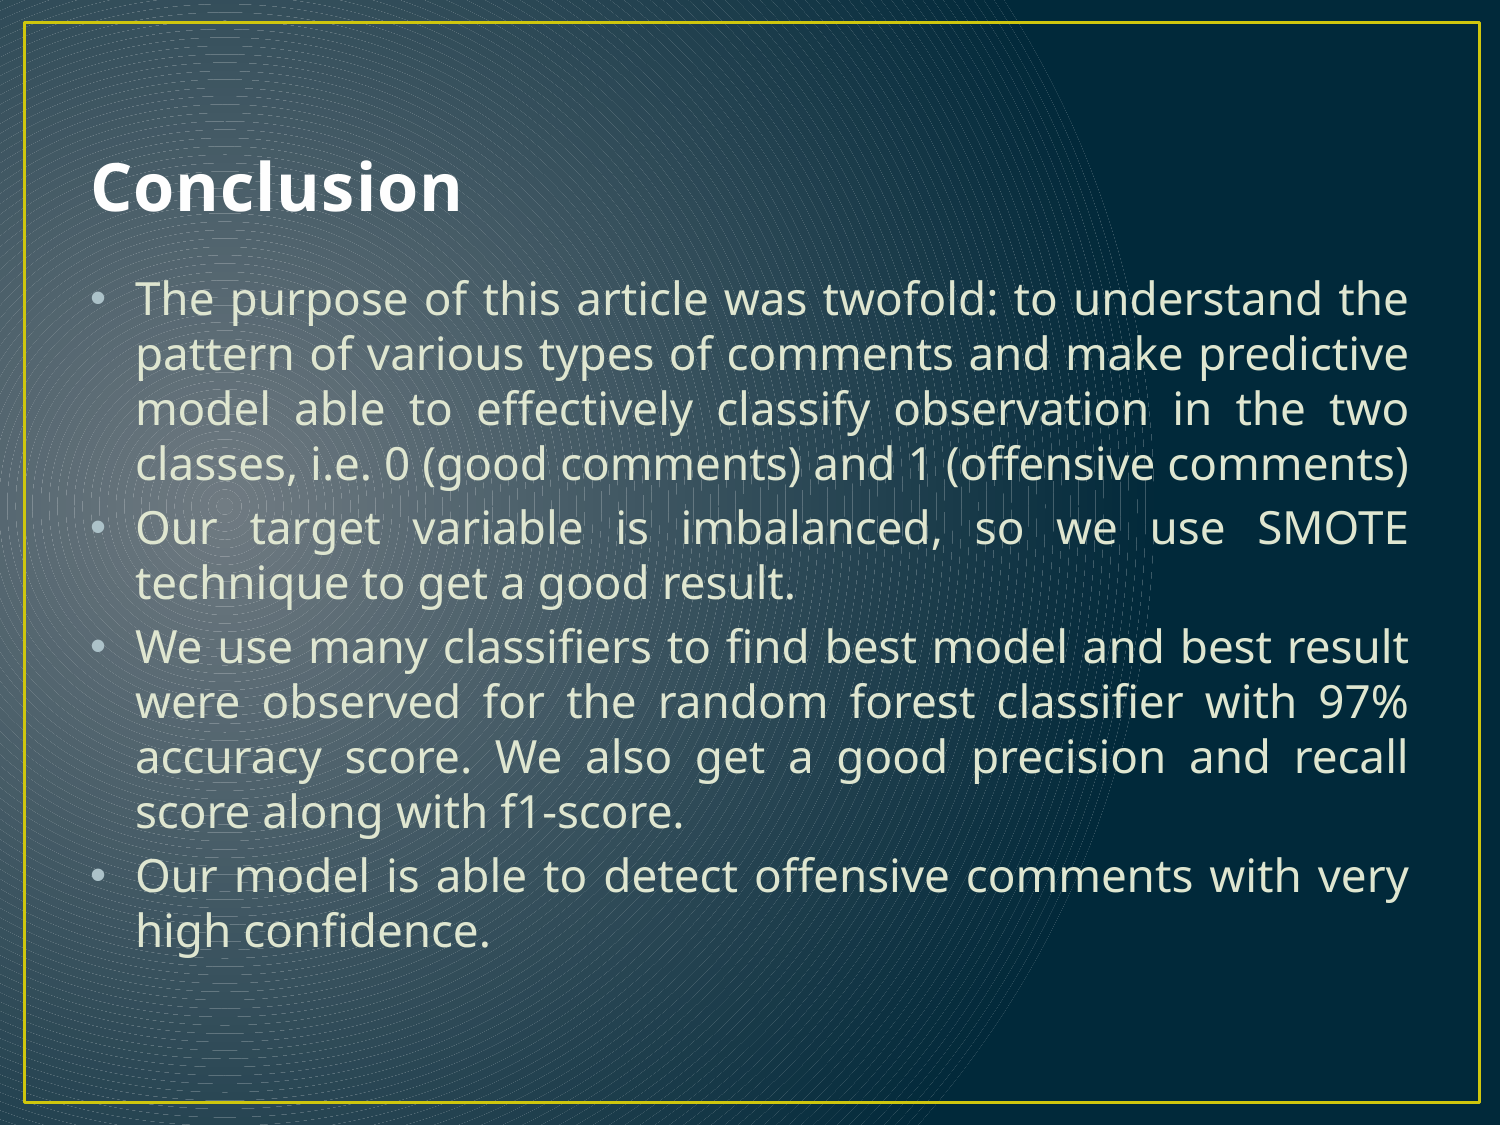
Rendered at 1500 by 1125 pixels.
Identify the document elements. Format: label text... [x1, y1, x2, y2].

title Conclusion [75, 45, 1425, 233]
list The purpose of this article was twofold: to understand the pattern of various types of comments and make predictive model able to effectively classify observation in the two classes, i.e. 0 (good comments) and 1 (offensive comments) Our target variable is imbalanced, so we use SMOTE technique to get a good result. We use many classifiers to find best model and best result were observed for the random forest classifier with 97% accuracy score. We also get a good precision and recall score along with f1-score. Our model is able to detect offensive comments with very high confidence. [75, 262, 1425, 1005]
